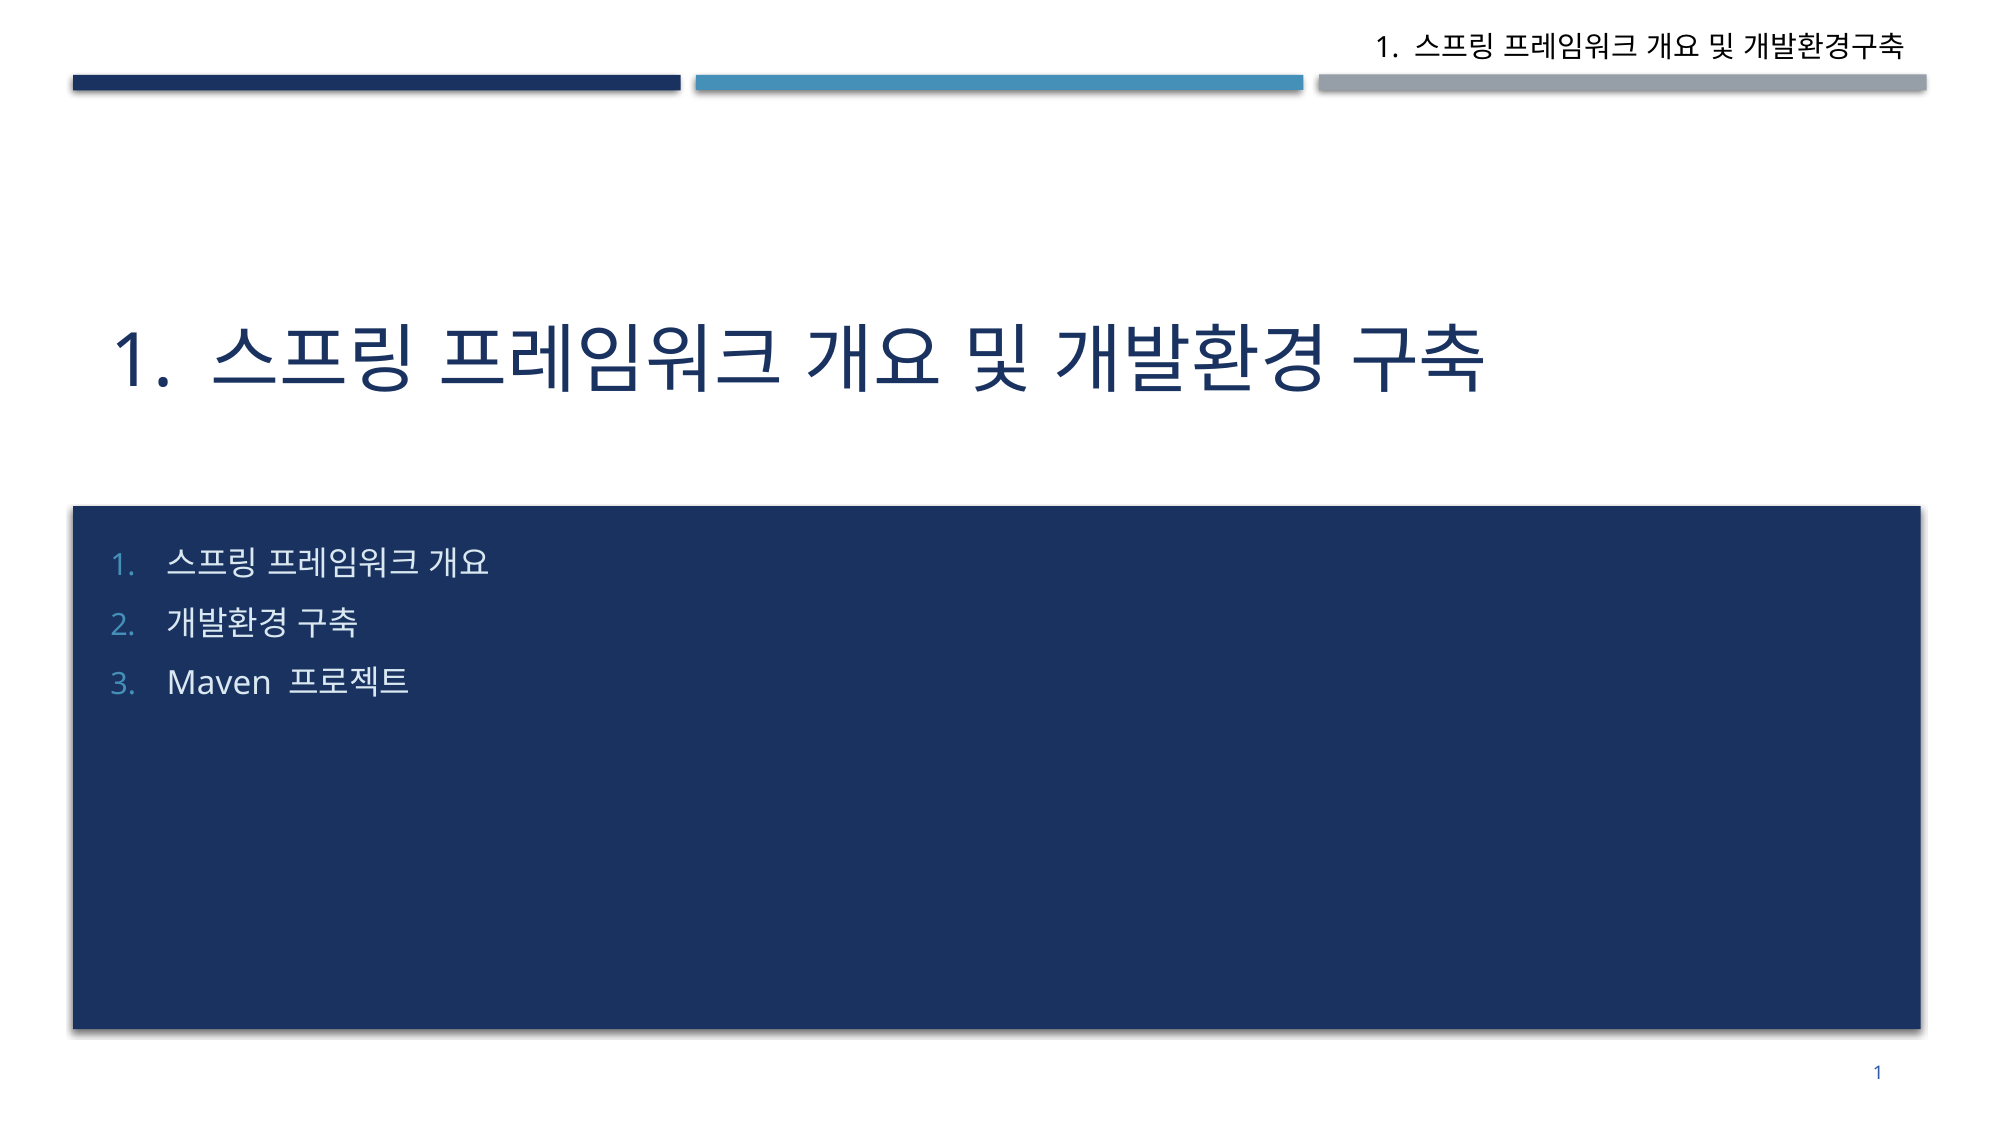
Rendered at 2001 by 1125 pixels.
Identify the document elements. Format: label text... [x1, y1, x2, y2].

subtitle 스프링 프레임워크 개요 개발환경 구축 Maven 프로젝트 [95, 535, 1899, 992]
slide_number 1 [1732, 1043, 1899, 1104]
title 1. 스프링 프레임워크 개요 및 개발환경 구축 [95, 167, 1899, 410]
